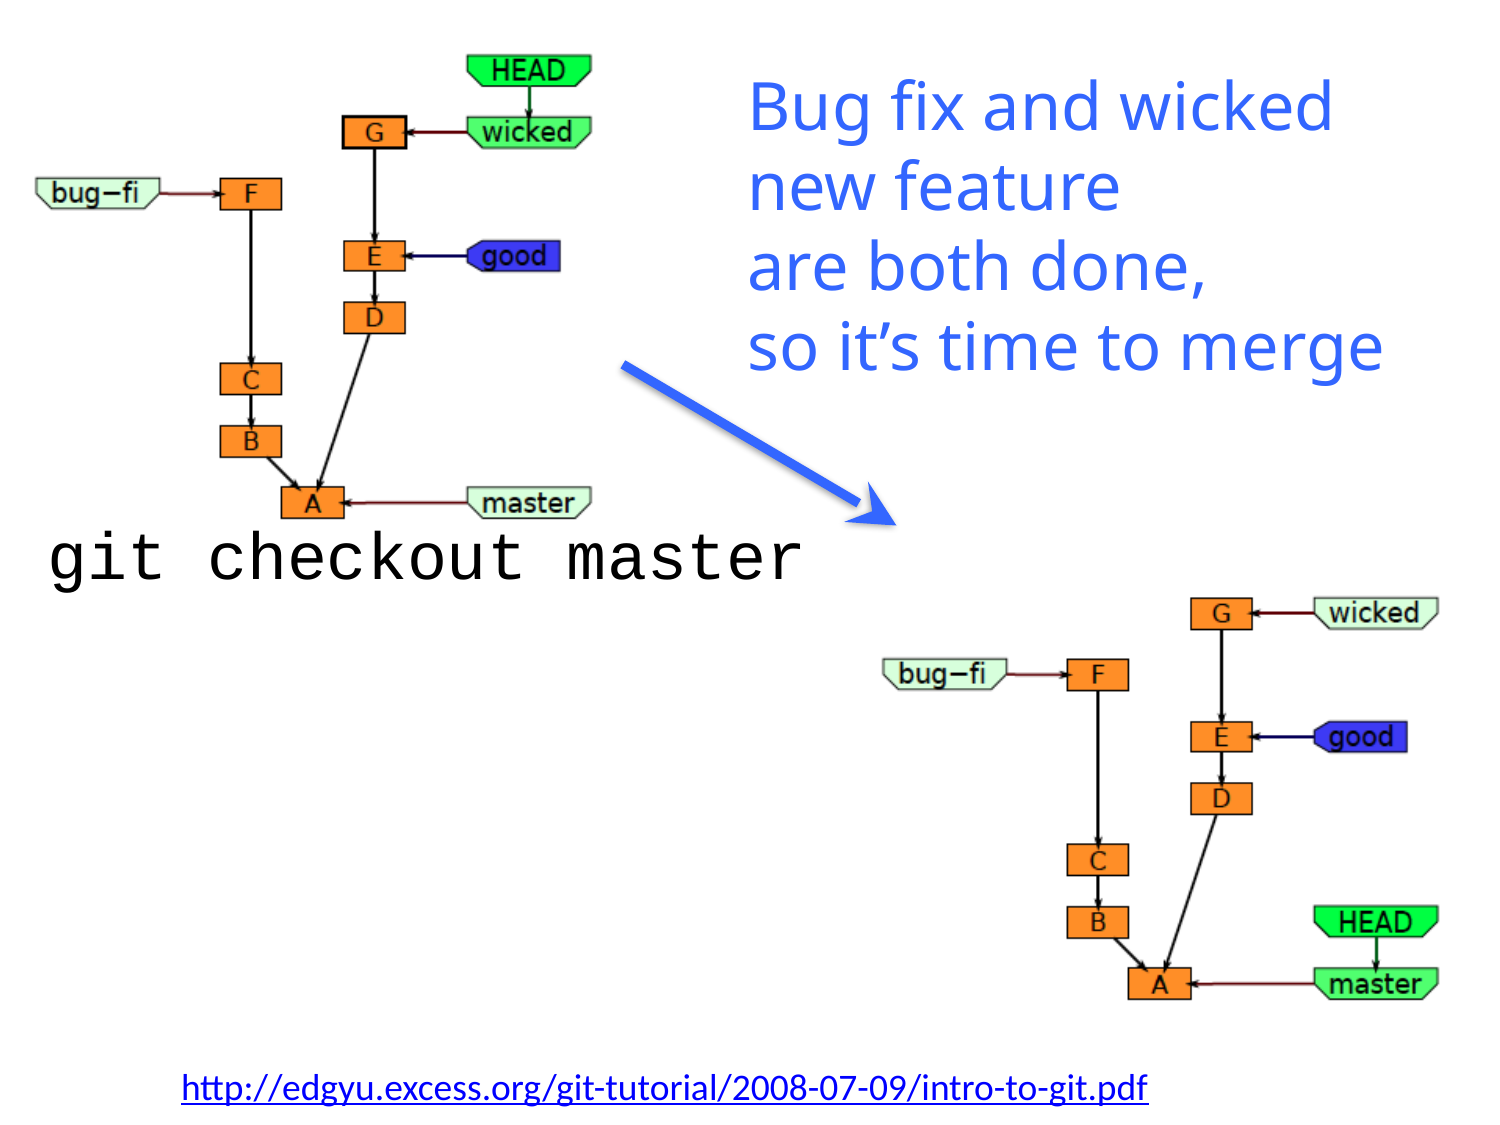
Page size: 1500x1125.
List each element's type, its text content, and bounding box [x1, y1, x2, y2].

list git checkout master [32, 225, 1466, 1005]
picture [31, 48, 594, 524]
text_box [622, 364, 897, 526]
picture [879, 593, 1441, 1006]
text_box Bug fix and wicked new feature are both done, so it’s time to merge [732, 56, 1401, 392]
text_box http://edgyu.excess.org/git-tutorial/2008-07-09/intro-to-git.pdf [166, 1055, 1164, 1116]
